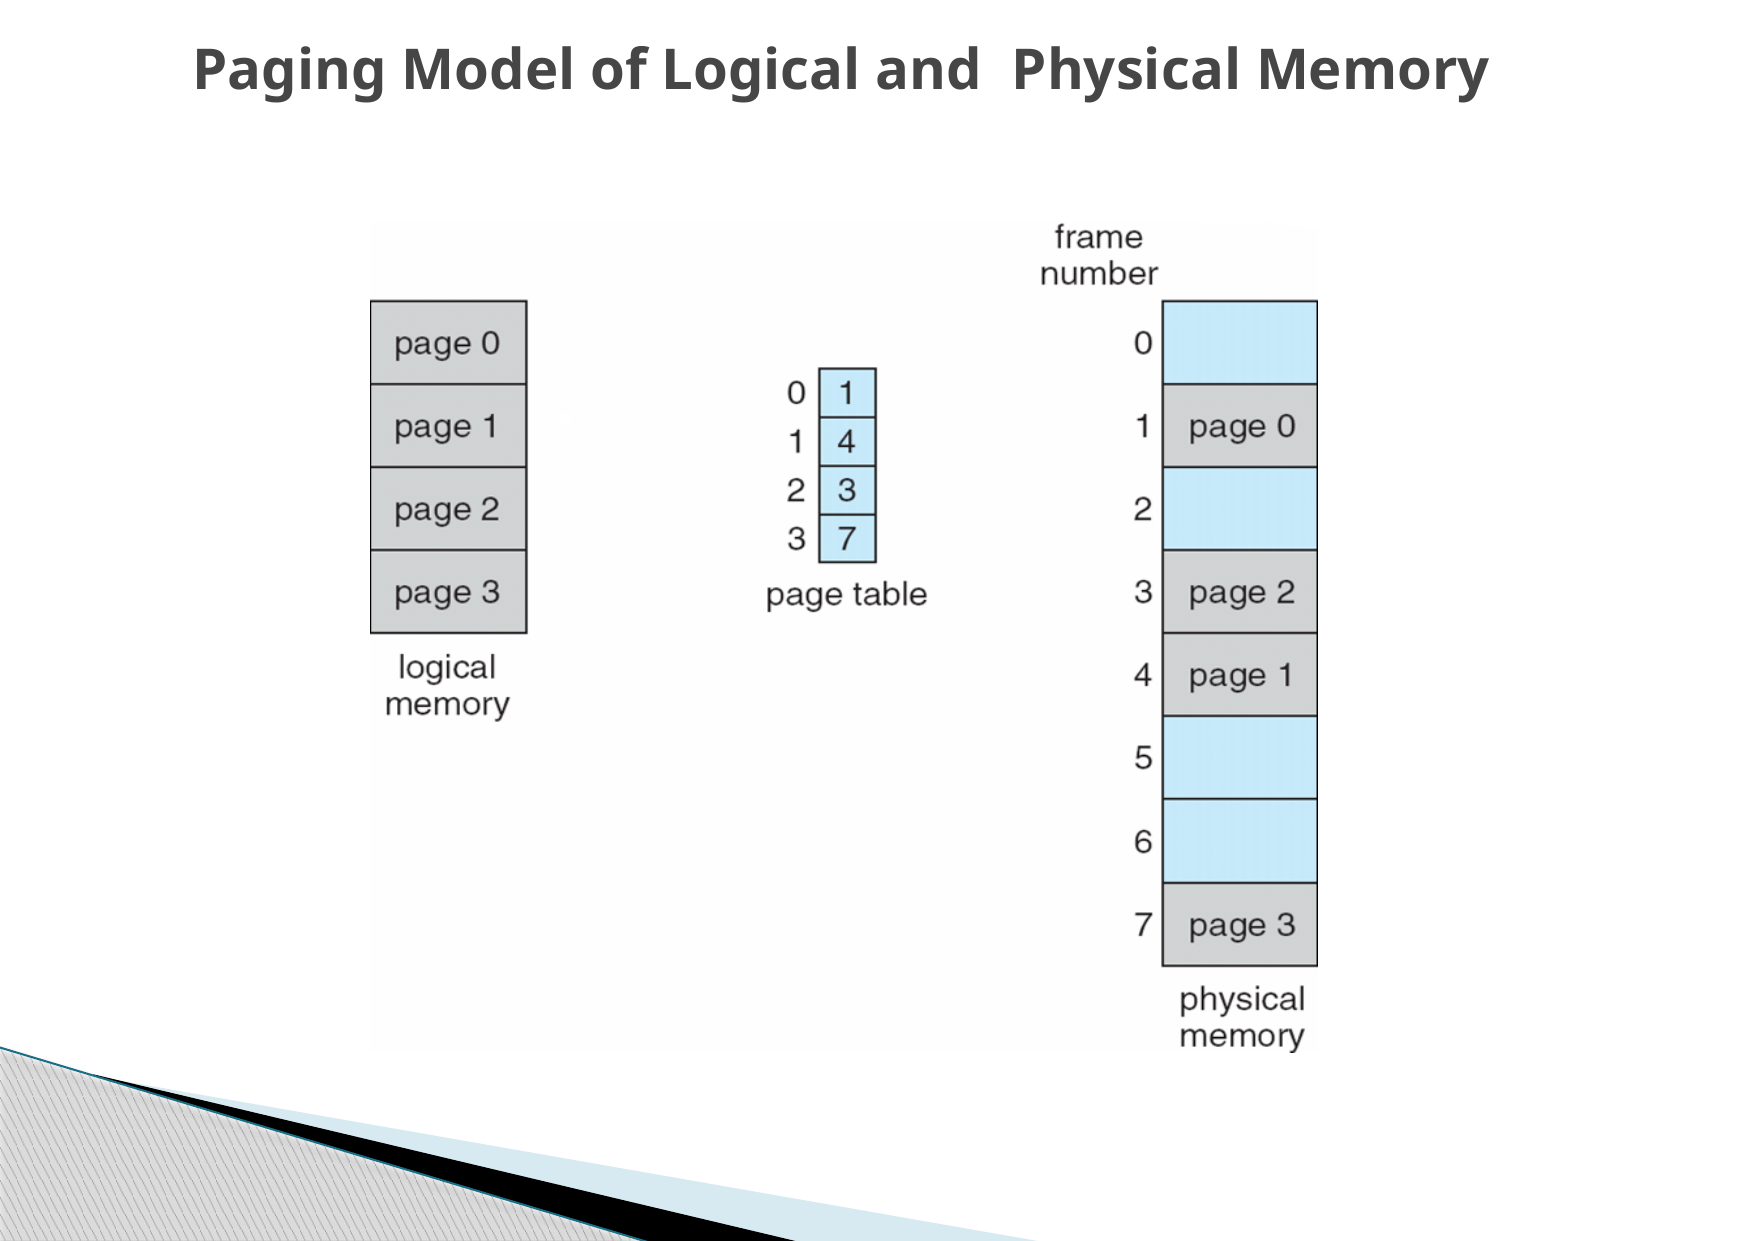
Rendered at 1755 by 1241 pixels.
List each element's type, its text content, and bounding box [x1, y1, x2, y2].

picture [369, 217, 1318, 1053]
title Paging Model of Logical and Physical Memory [175, 8, 1755, 125]
